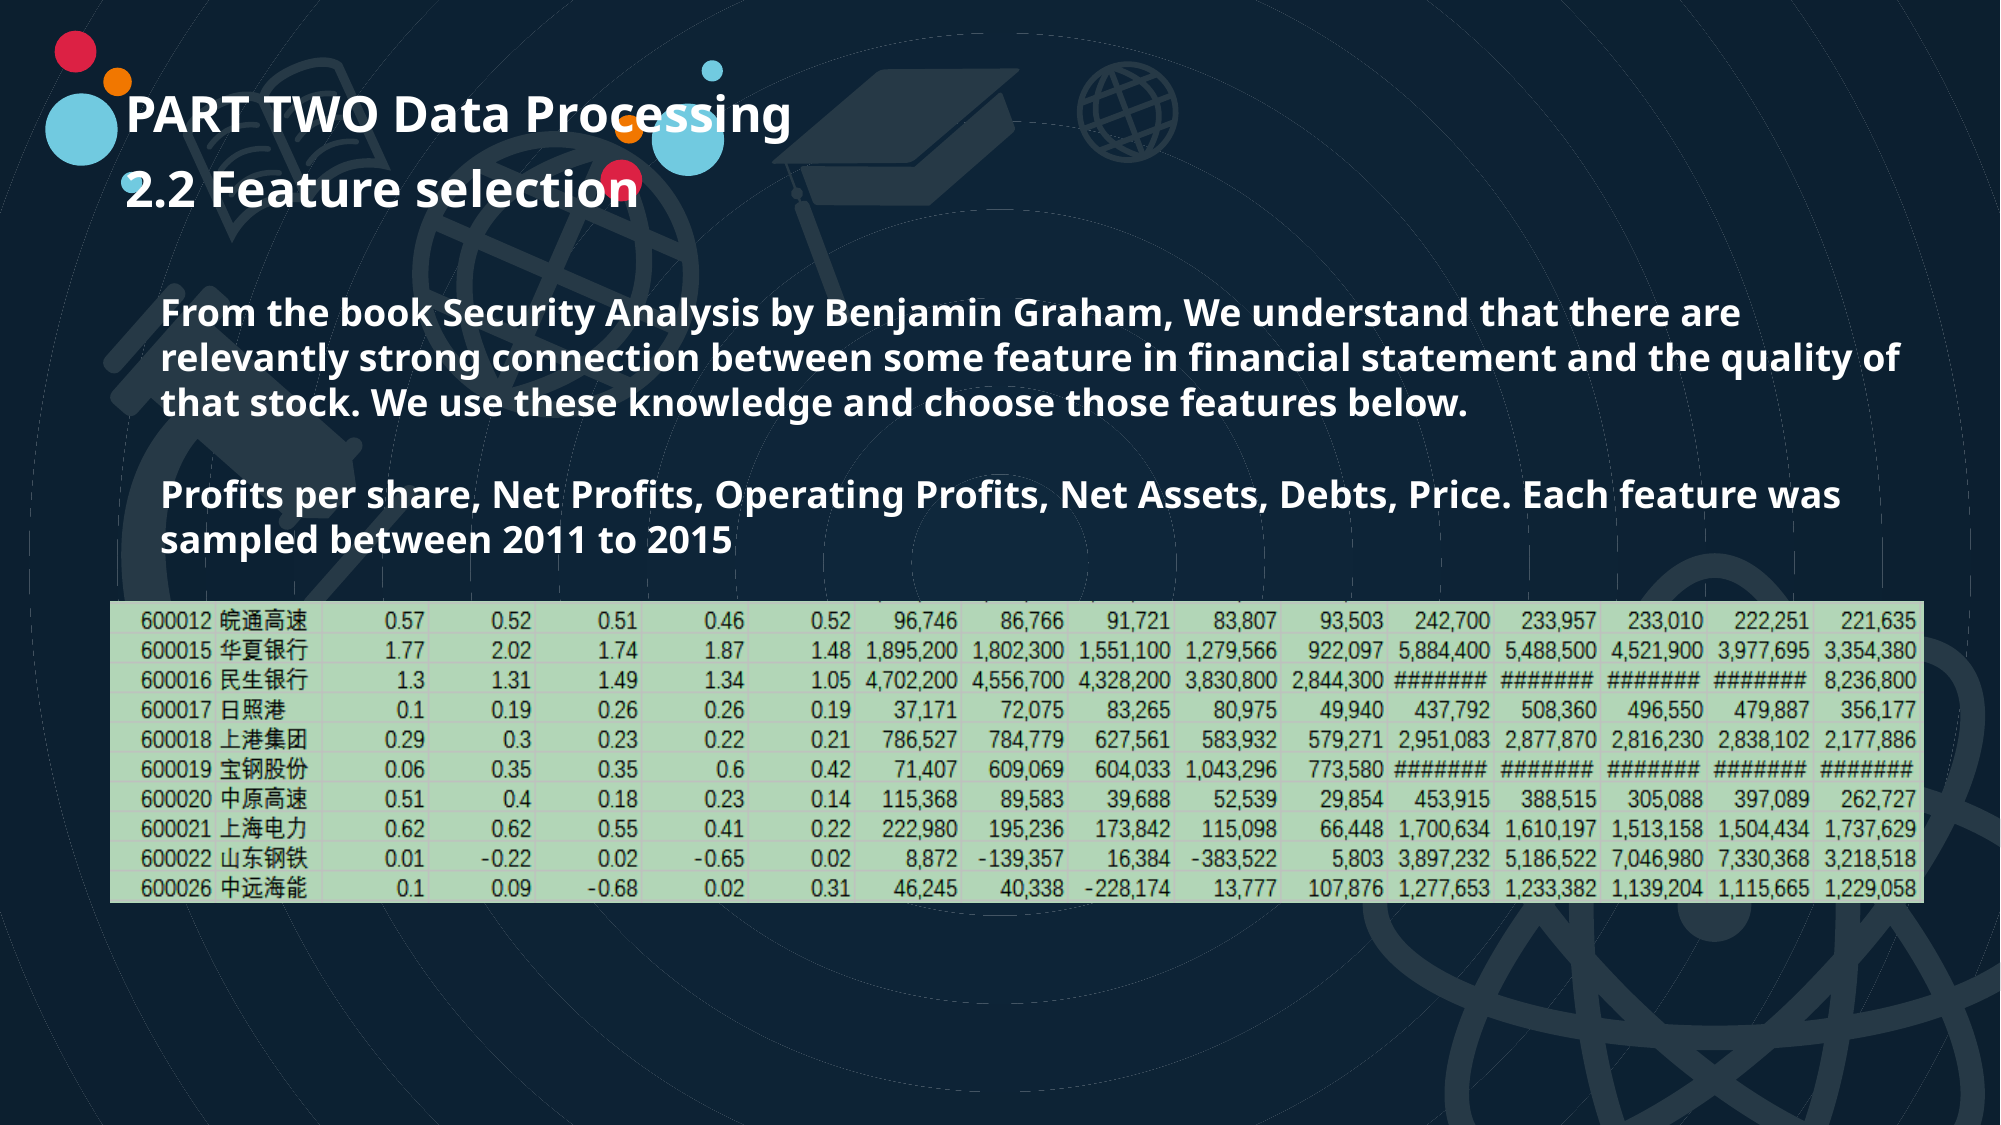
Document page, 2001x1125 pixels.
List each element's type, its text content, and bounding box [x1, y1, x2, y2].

picture [110, 601, 1924, 903]
list PART TWO Data Processing 2.2 Feature selection [109, 110, 816, 198]
text_box Profits per share, Net Profits, Operating Profits, Net Assets, Debts, Price. Each feature was sampled between 2011 to 2015 [145, 463, 1918, 569]
text_box From the book Security Analysis by Benjamin Graham, We understand that there are relevantly strong connection between some feature in financial statement and the quality of that stock. We use these knowledge and choose those features below. [145, 281, 1918, 432]
